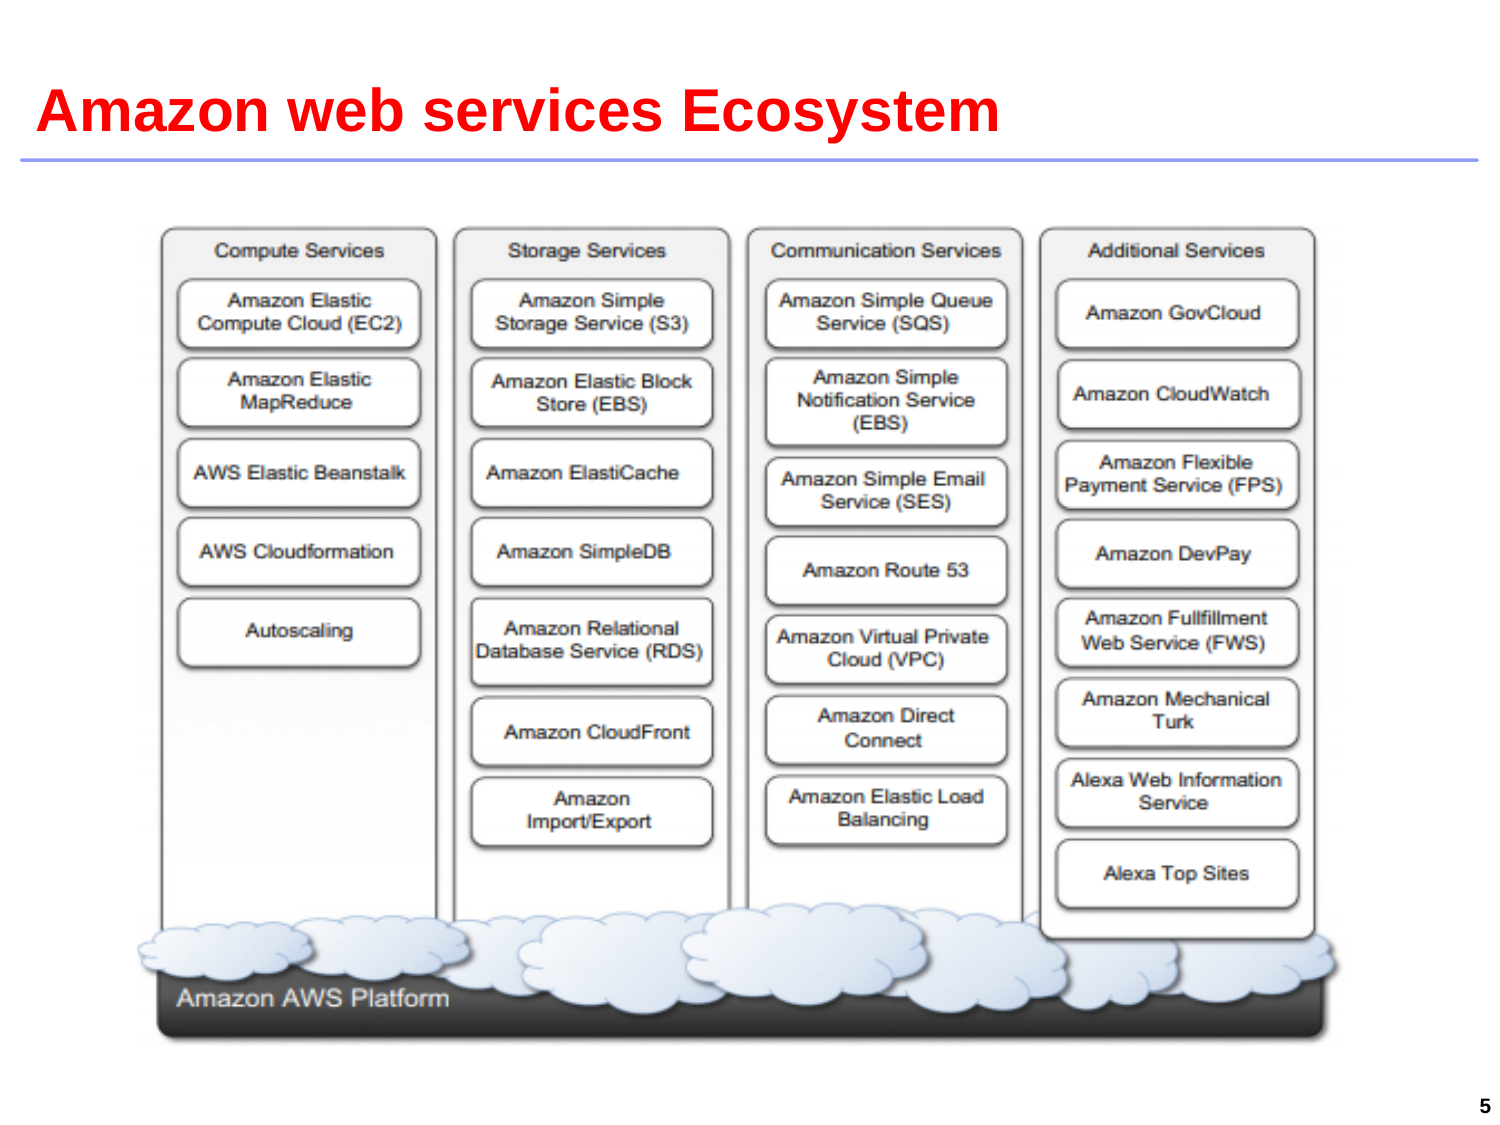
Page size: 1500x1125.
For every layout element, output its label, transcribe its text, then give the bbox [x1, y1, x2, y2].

slide_number 5 [1364, 1093, 1500, 1120]
picture [137, 181, 1363, 1058]
title Amazon web services Ecosystem [26, 0, 1479, 145]
